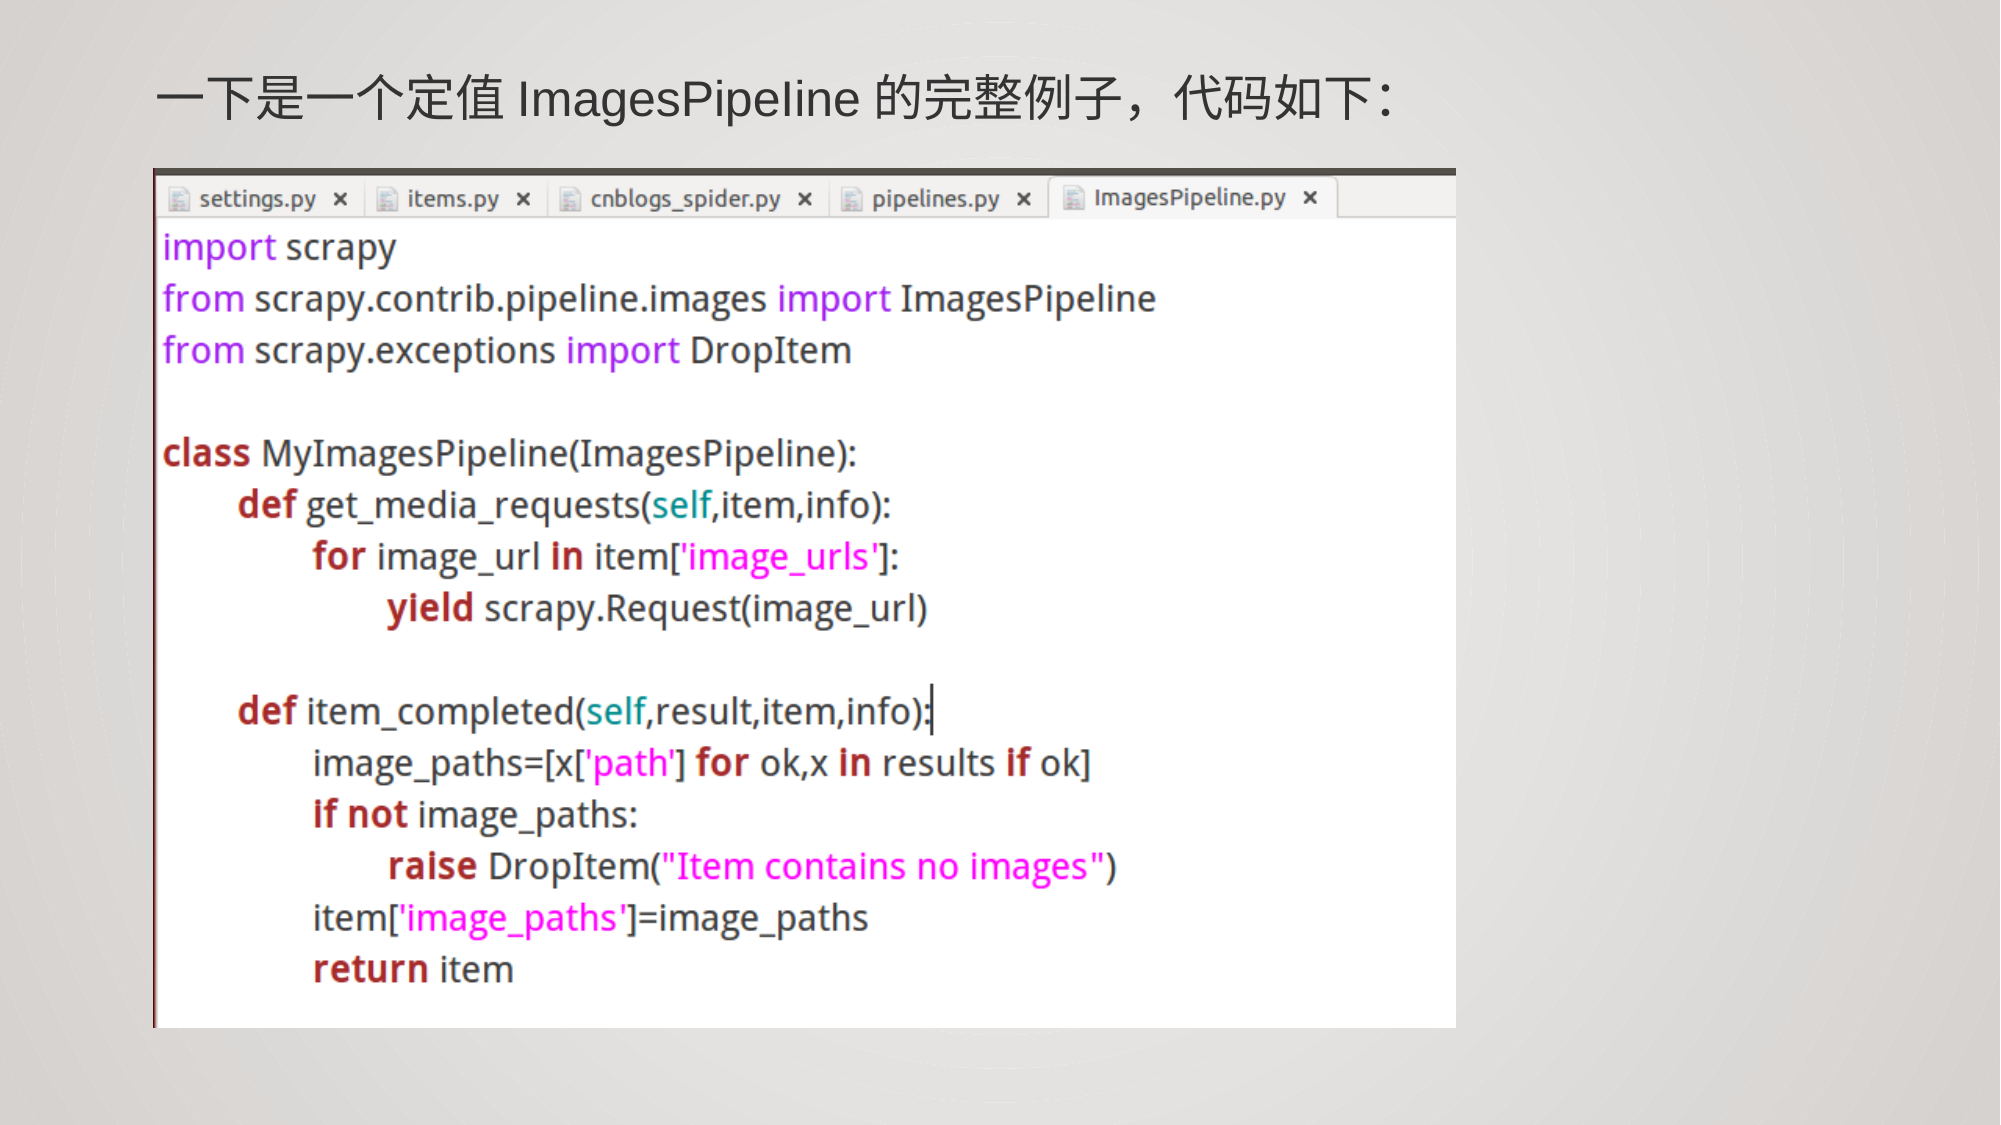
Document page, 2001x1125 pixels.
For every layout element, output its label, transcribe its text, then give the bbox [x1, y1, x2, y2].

picture [153, 168, 1456, 1028]
list 一下是一个定值ImagesPipeIine的完整例子，代码如下： [139, 66, 1865, 780]
